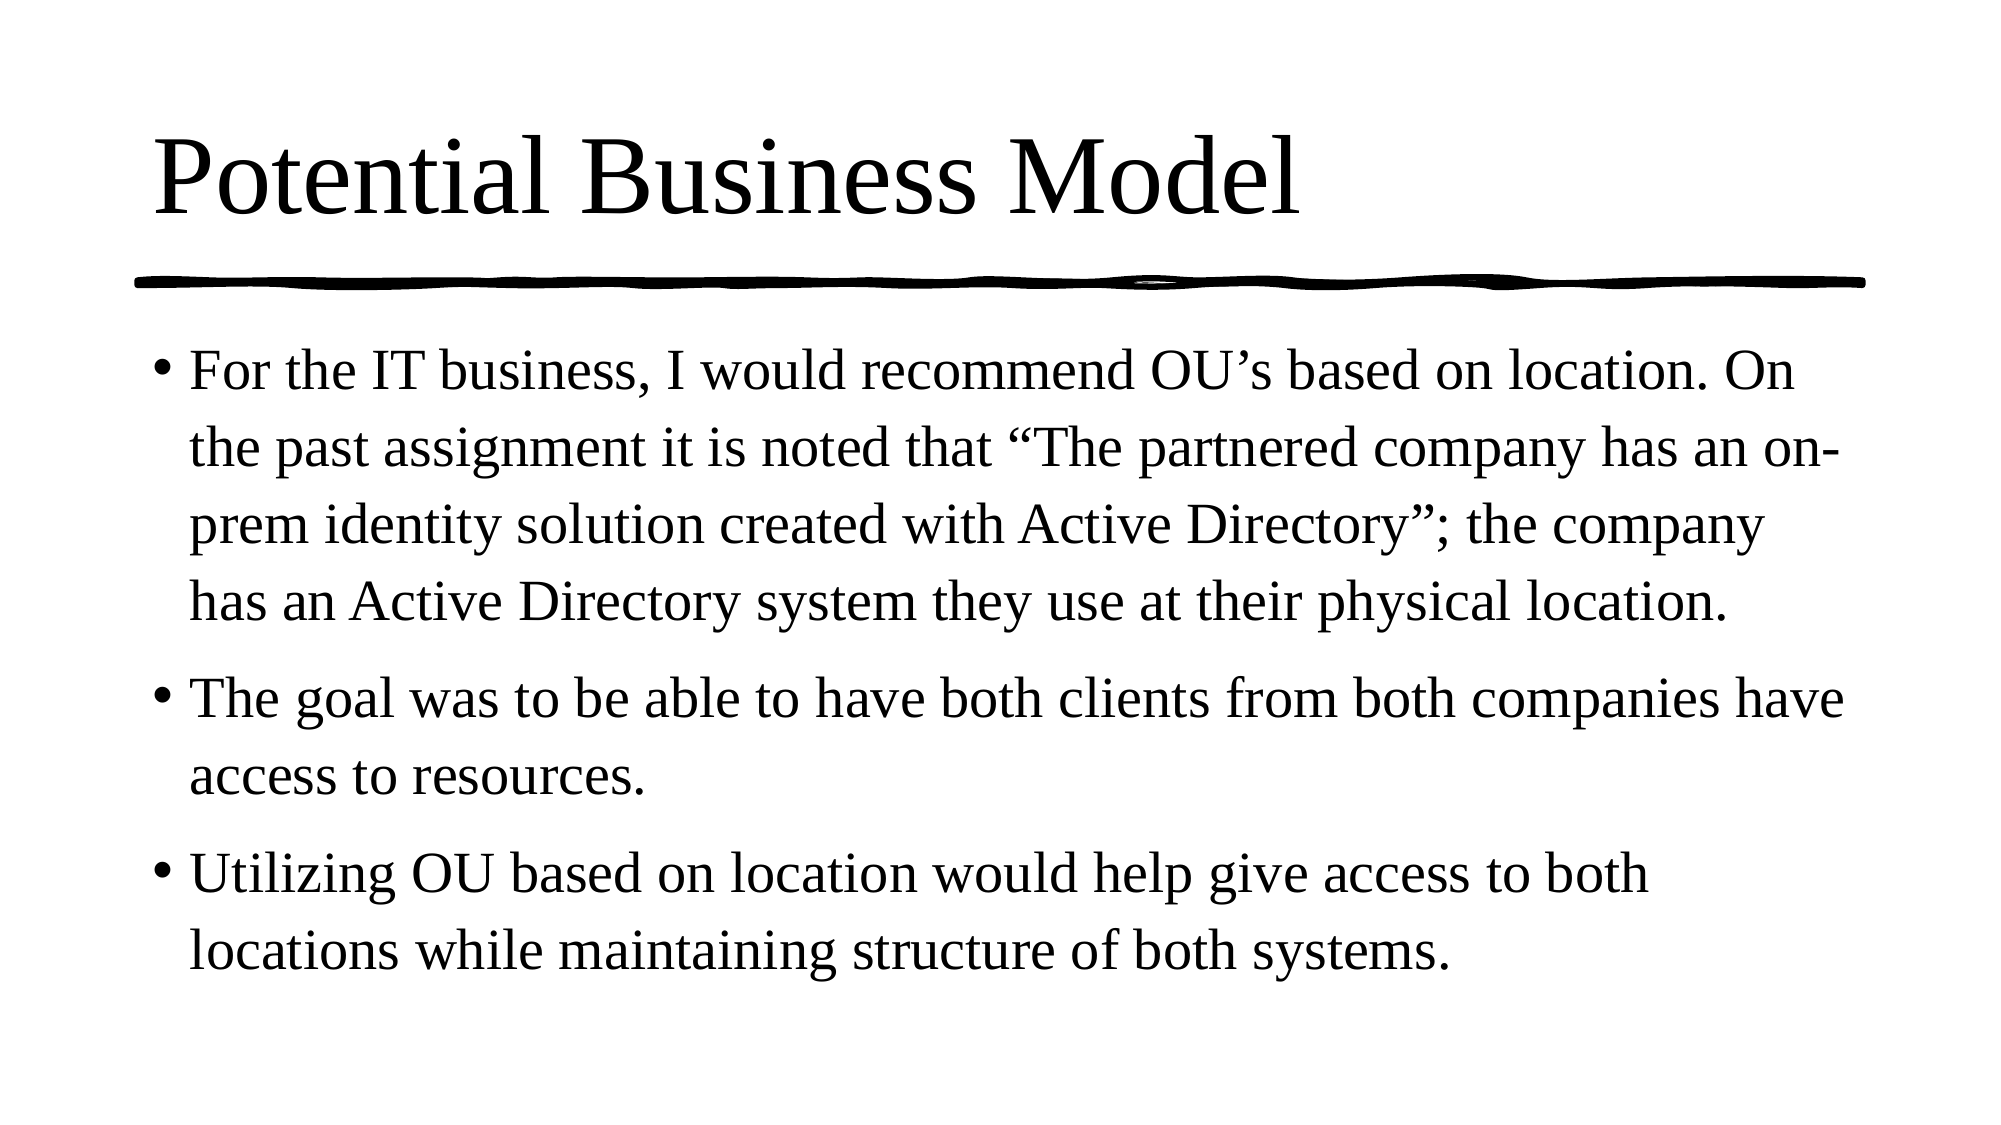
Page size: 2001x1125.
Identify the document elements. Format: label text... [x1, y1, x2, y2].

title Potential Business Model [137, 59, 1863, 278]
list For the IT business, I would recommend OU’s based on location. On the past assignment it is noted that “The partnered company has an on-prem identity solution created with Active Directory”; the company has an Active Directory system they use at their physical location. The goal was to be able to have both clients from both companies have access to resources. Utilizing OU based on location would help give access to both locations while maintaining structure of both systems. [137, 316, 1863, 1014]
